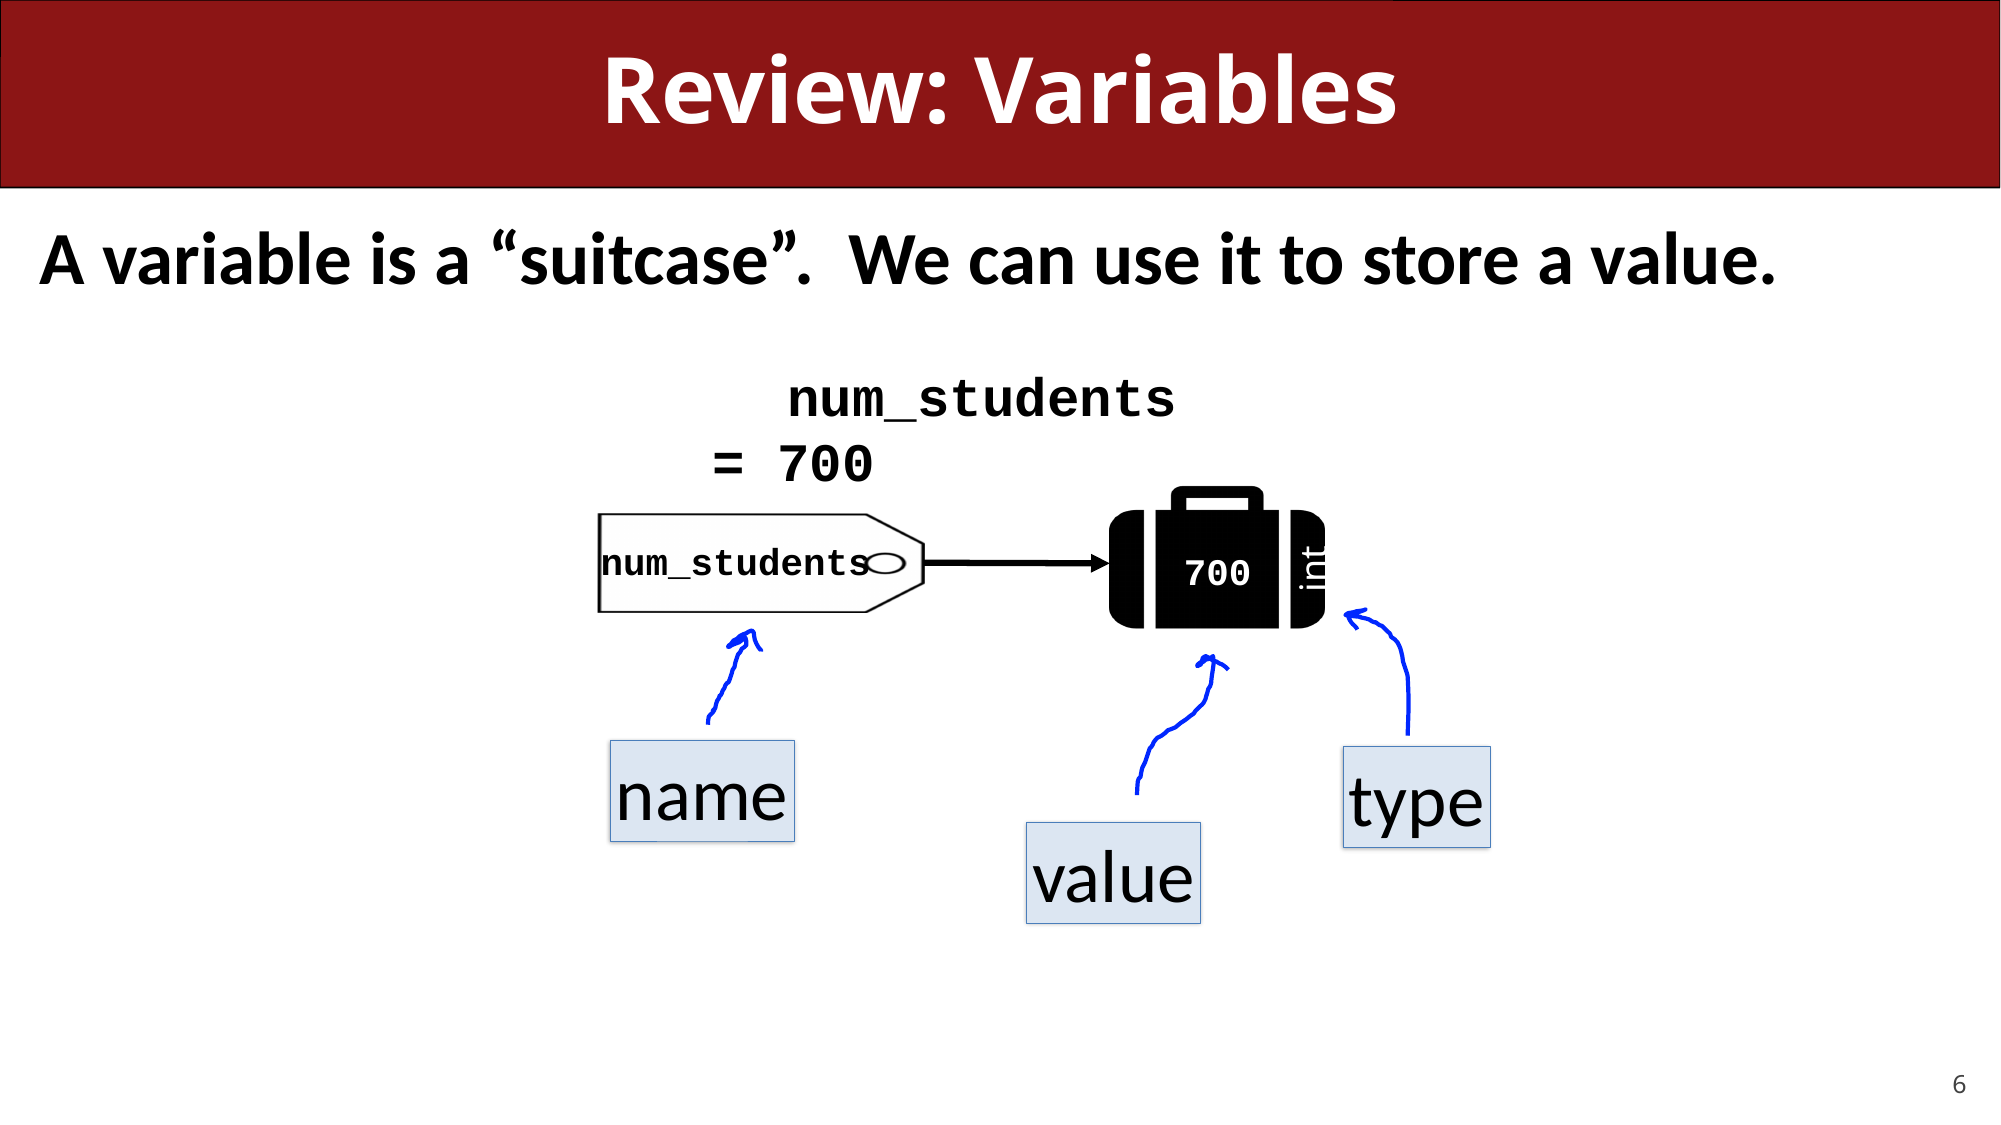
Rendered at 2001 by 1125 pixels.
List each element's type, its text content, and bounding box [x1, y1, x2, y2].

text_box [1345, 609, 1409, 736]
text_box [707, 683, 739, 725]
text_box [445, 455, 1337, 683]
title Review: Variables [75, 0, 1925, 188]
text_box [1136, 683, 1219, 796]
text_box type [1343, 746, 1491, 848]
text_box value [1026, 821, 1201, 923]
text_box name [610, 739, 795, 842]
text_box num_students = 700 [631, 356, 1229, 433]
list A variable is a “suitcase”. We can use it to store a value. [24, 212, 1963, 1063]
